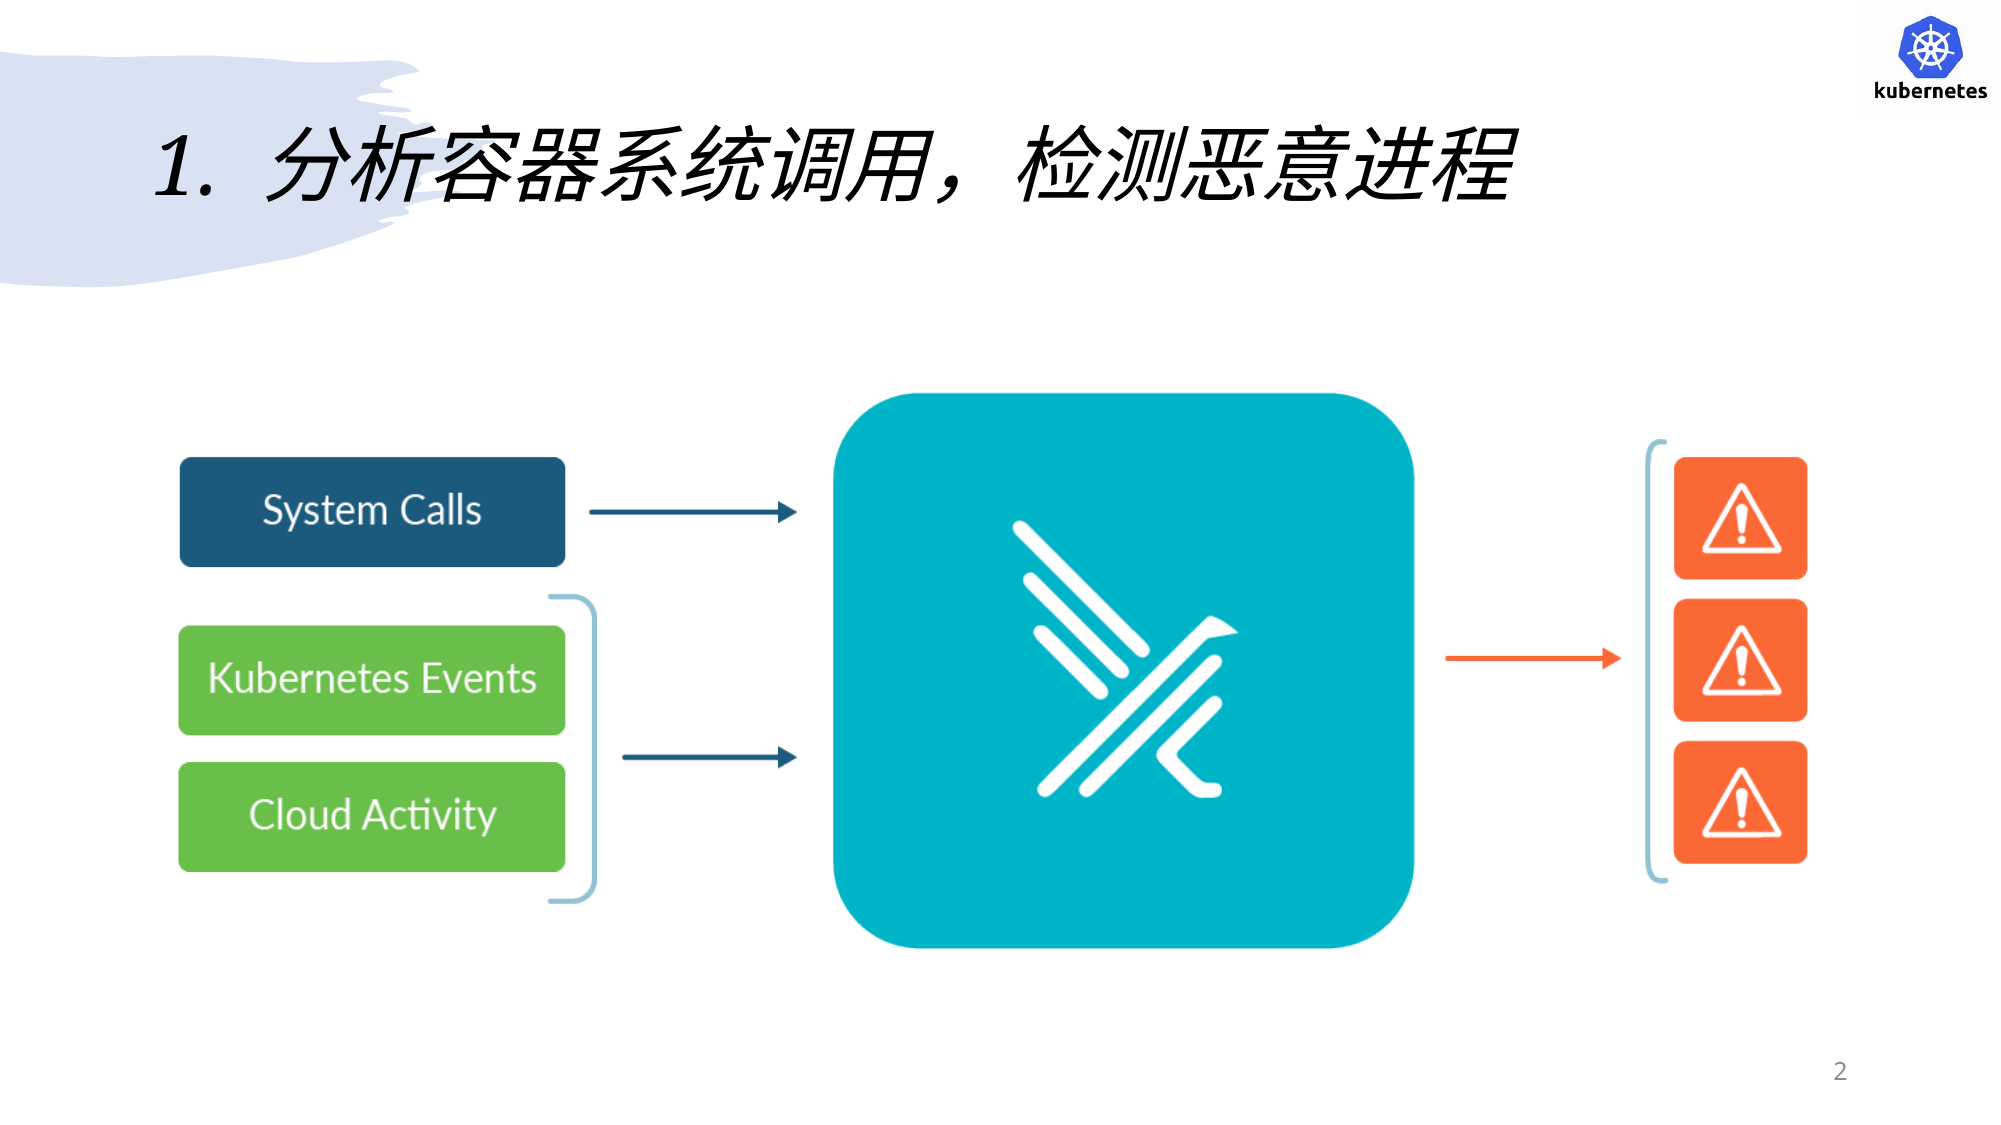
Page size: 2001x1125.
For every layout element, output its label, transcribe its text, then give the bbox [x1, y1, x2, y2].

title 1. 分析容器系统调用，检测恶意进程 [137, 59, 1863, 278]
slide_number 2 [1412, 1042, 1863, 1103]
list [137, 355, 1863, 987]
picture [1862, 1, 1999, 118]
